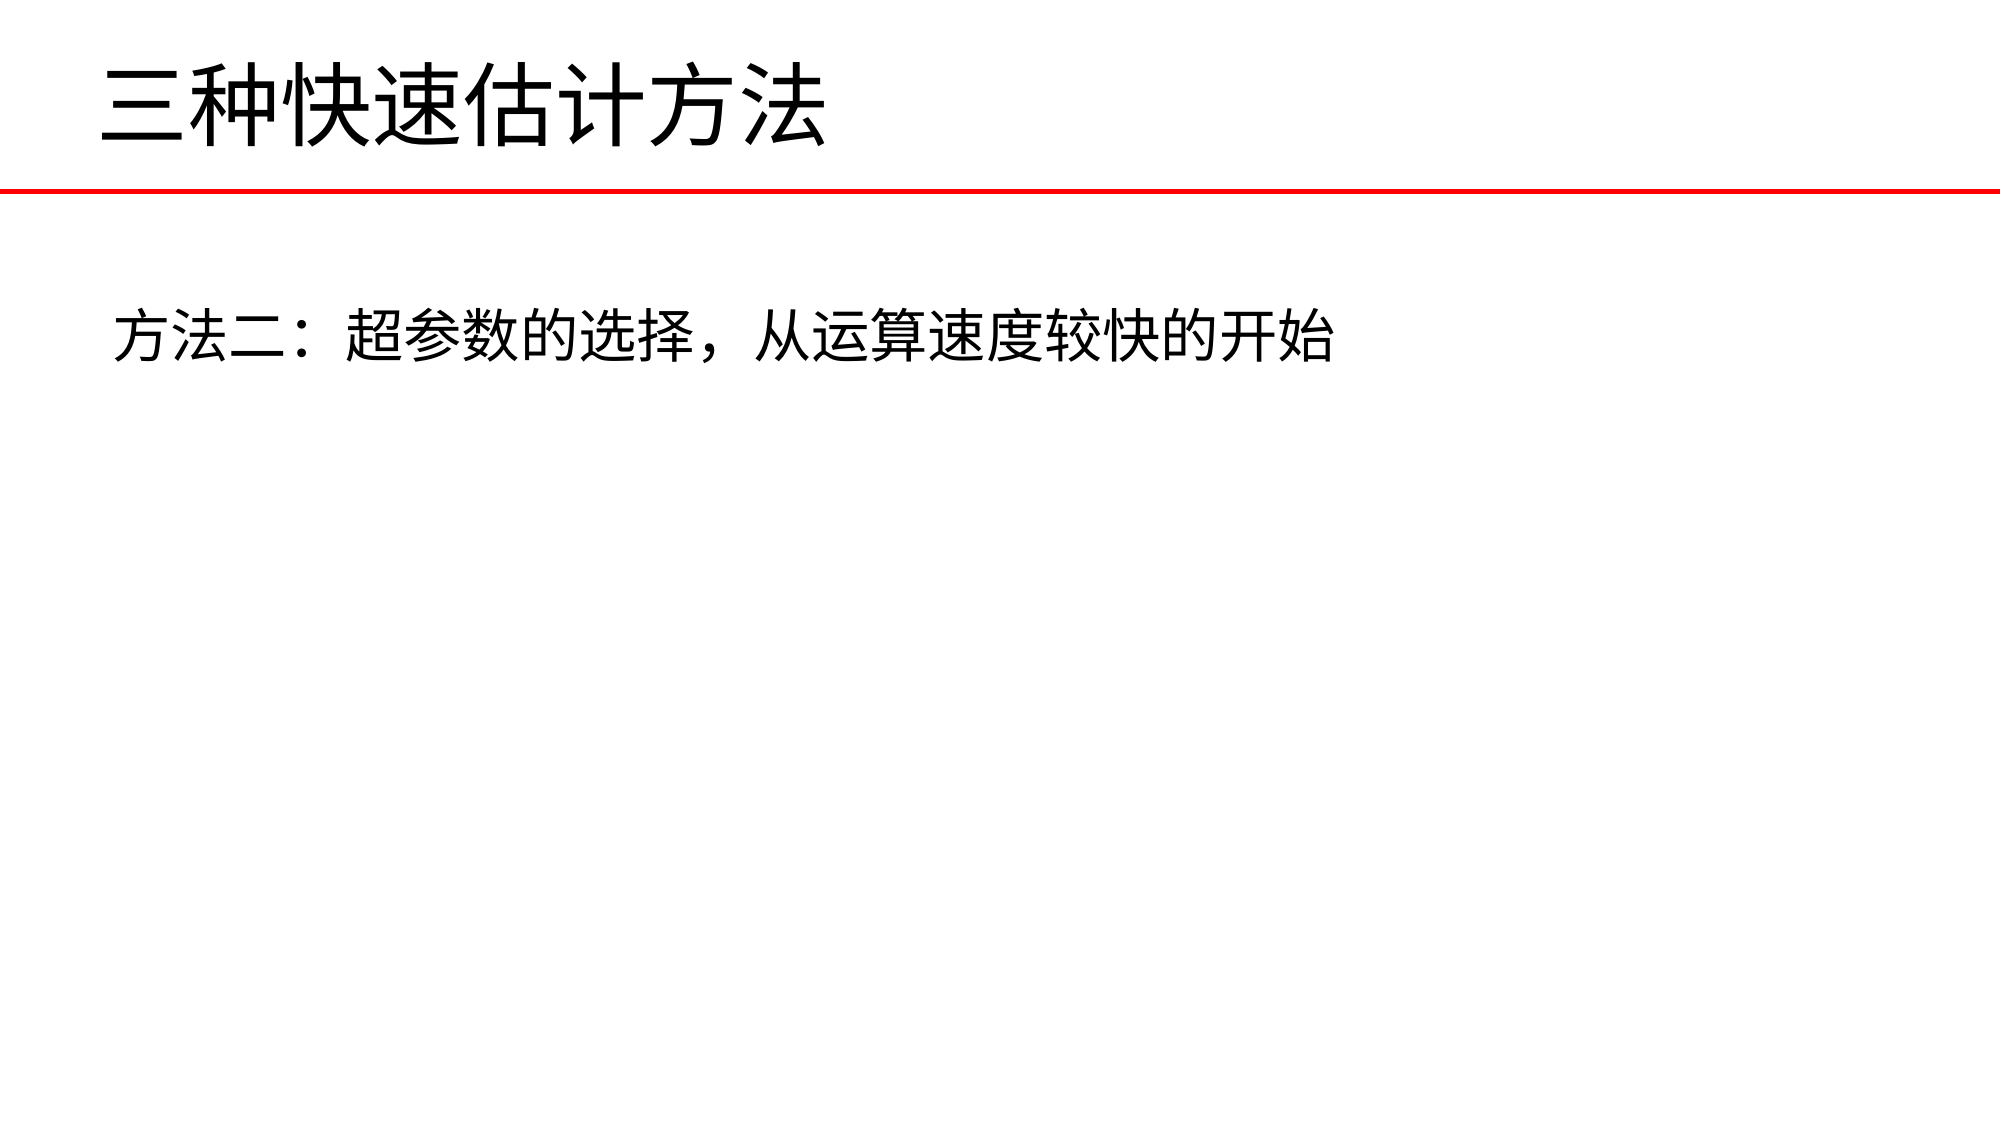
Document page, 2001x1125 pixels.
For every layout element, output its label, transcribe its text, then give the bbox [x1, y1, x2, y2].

text_box 方法二：超参数的选择，从运算速度较快的开始 [97, 292, 1417, 377]
text_box 三种快速估计方法 [82, 40, 1162, 166]
